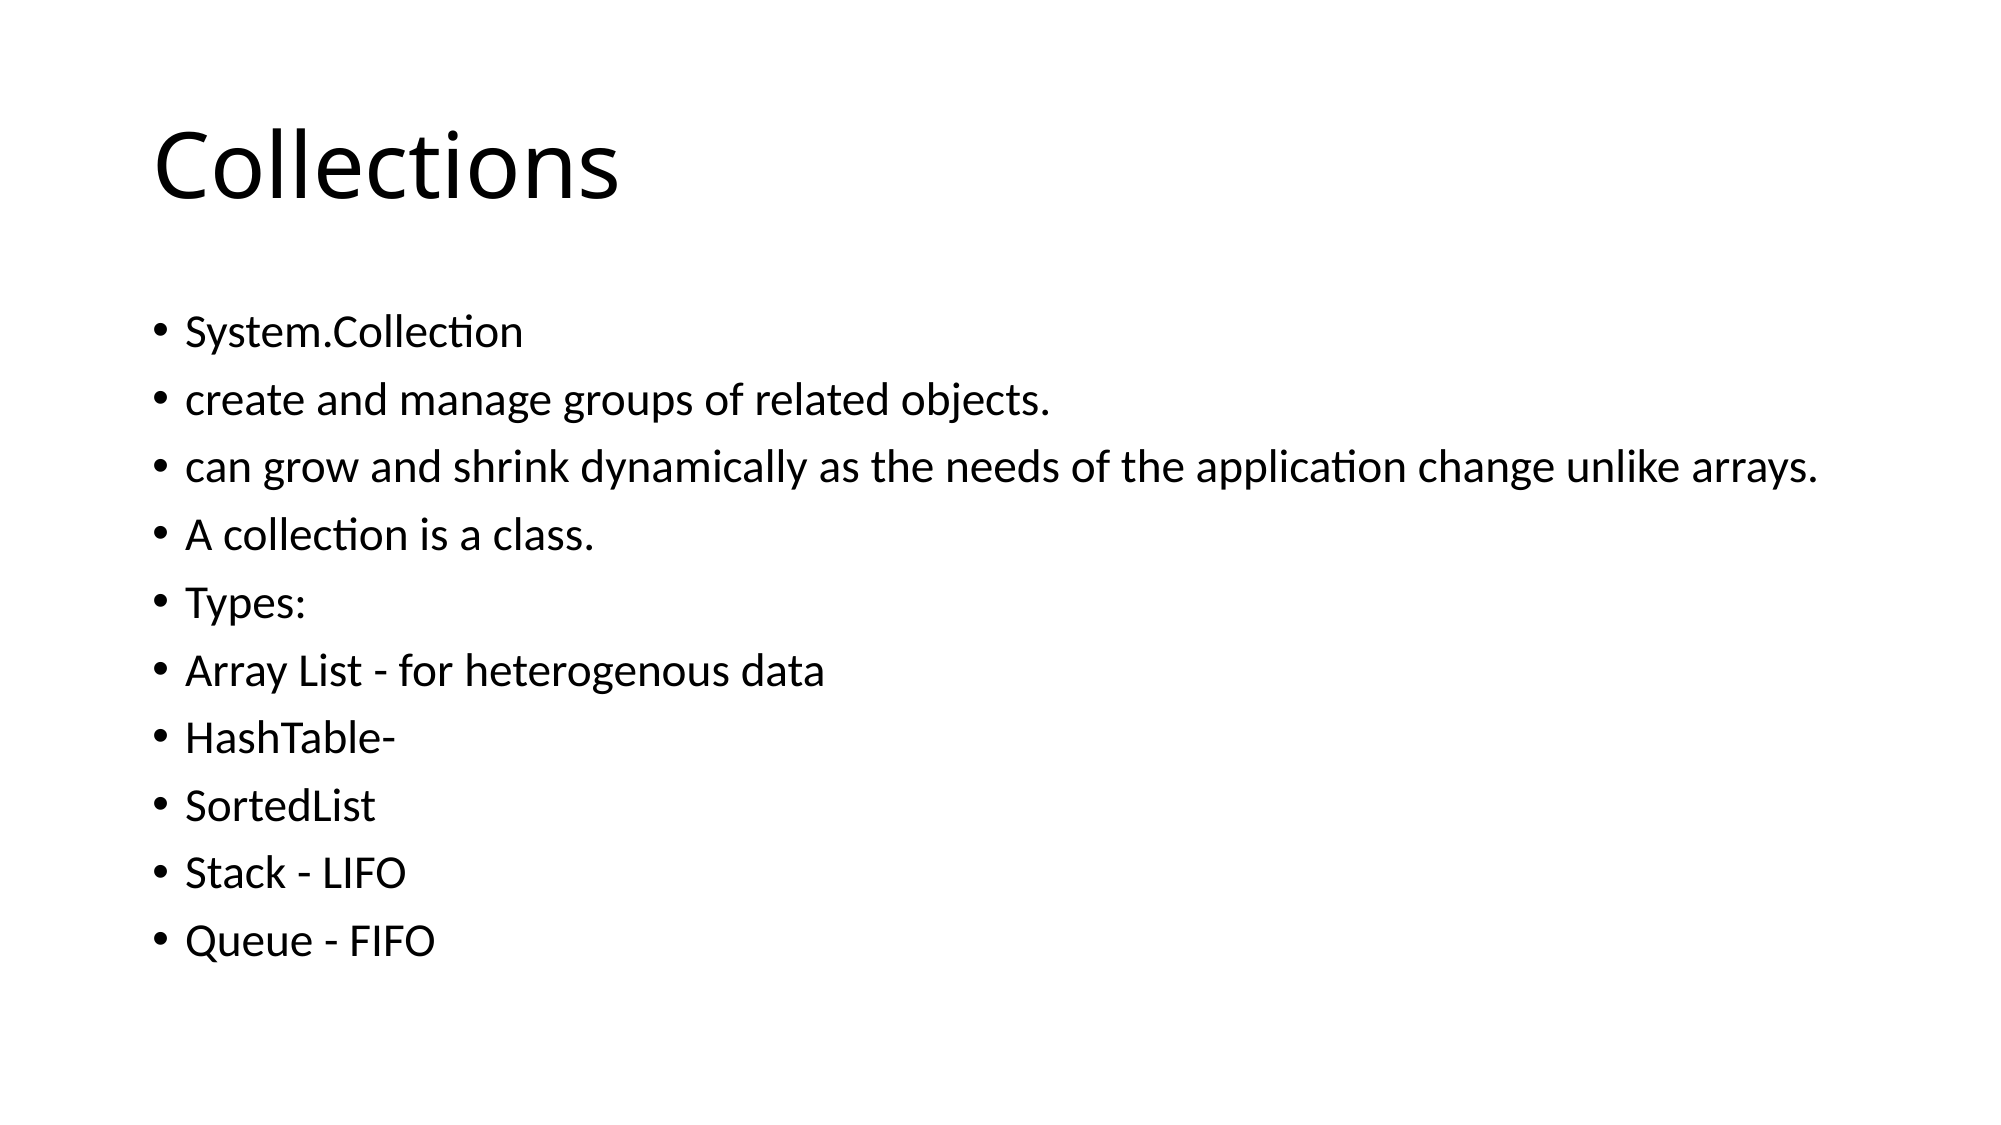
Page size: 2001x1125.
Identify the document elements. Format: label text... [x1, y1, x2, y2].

title Collections [137, 59, 1863, 278]
list System.Collection create and manage groups of related objects. can grow and shrink dynamically as the needs of the application change unlike arrays. A collection is a class. Types: Array List - for heterogenous data HashTable- SortedList Stack - LIFO Queue - FIFO [137, 299, 1863, 1014]
